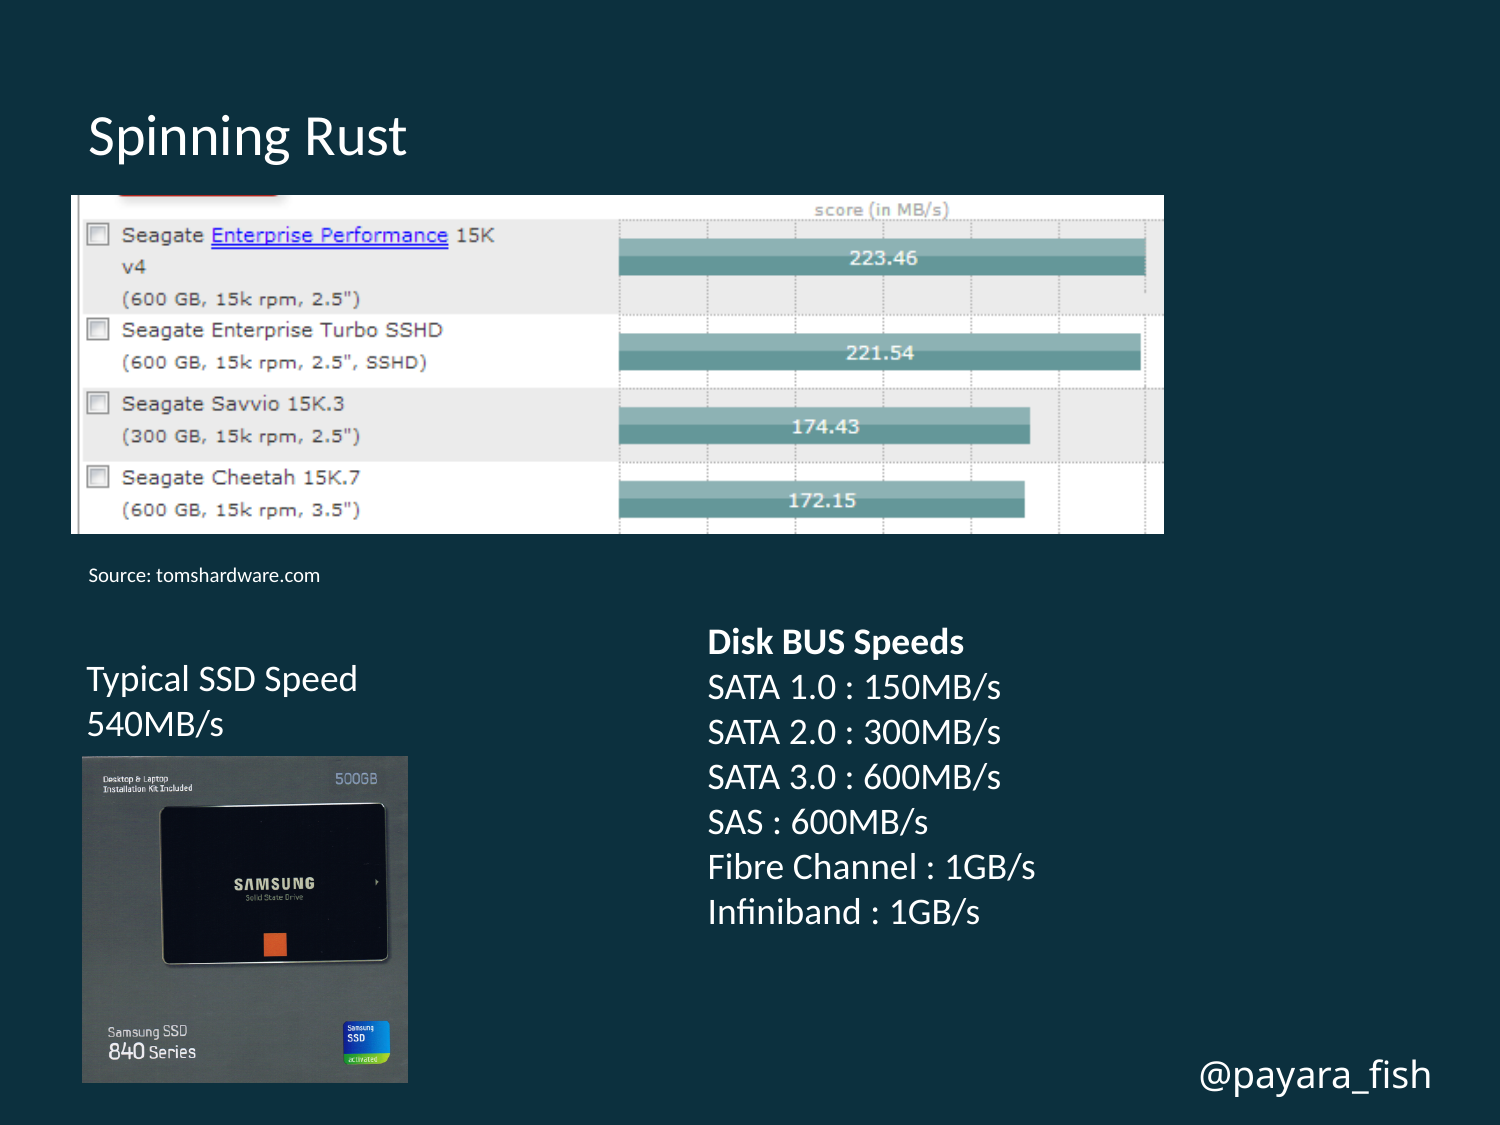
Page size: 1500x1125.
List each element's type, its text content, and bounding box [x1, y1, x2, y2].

text_box Disk BUS Speeds SATA 1.0 : 150MB/s SATA 2.0 : 300MB/s SATA 3.0 : 600MB/s SAS : 600MB/s Fibre Channel : 1GB/s Infiniband : 1GB/s [693, 609, 1052, 940]
picture [71, 194, 1164, 535]
text_box Typical SSD Speed 540MB/s [71, 646, 450, 751]
text_box Source: tomshardware.com [73, 553, 336, 594]
picture [81, 755, 408, 1083]
text_box Spinning Rust [73, 90, 424, 175]
